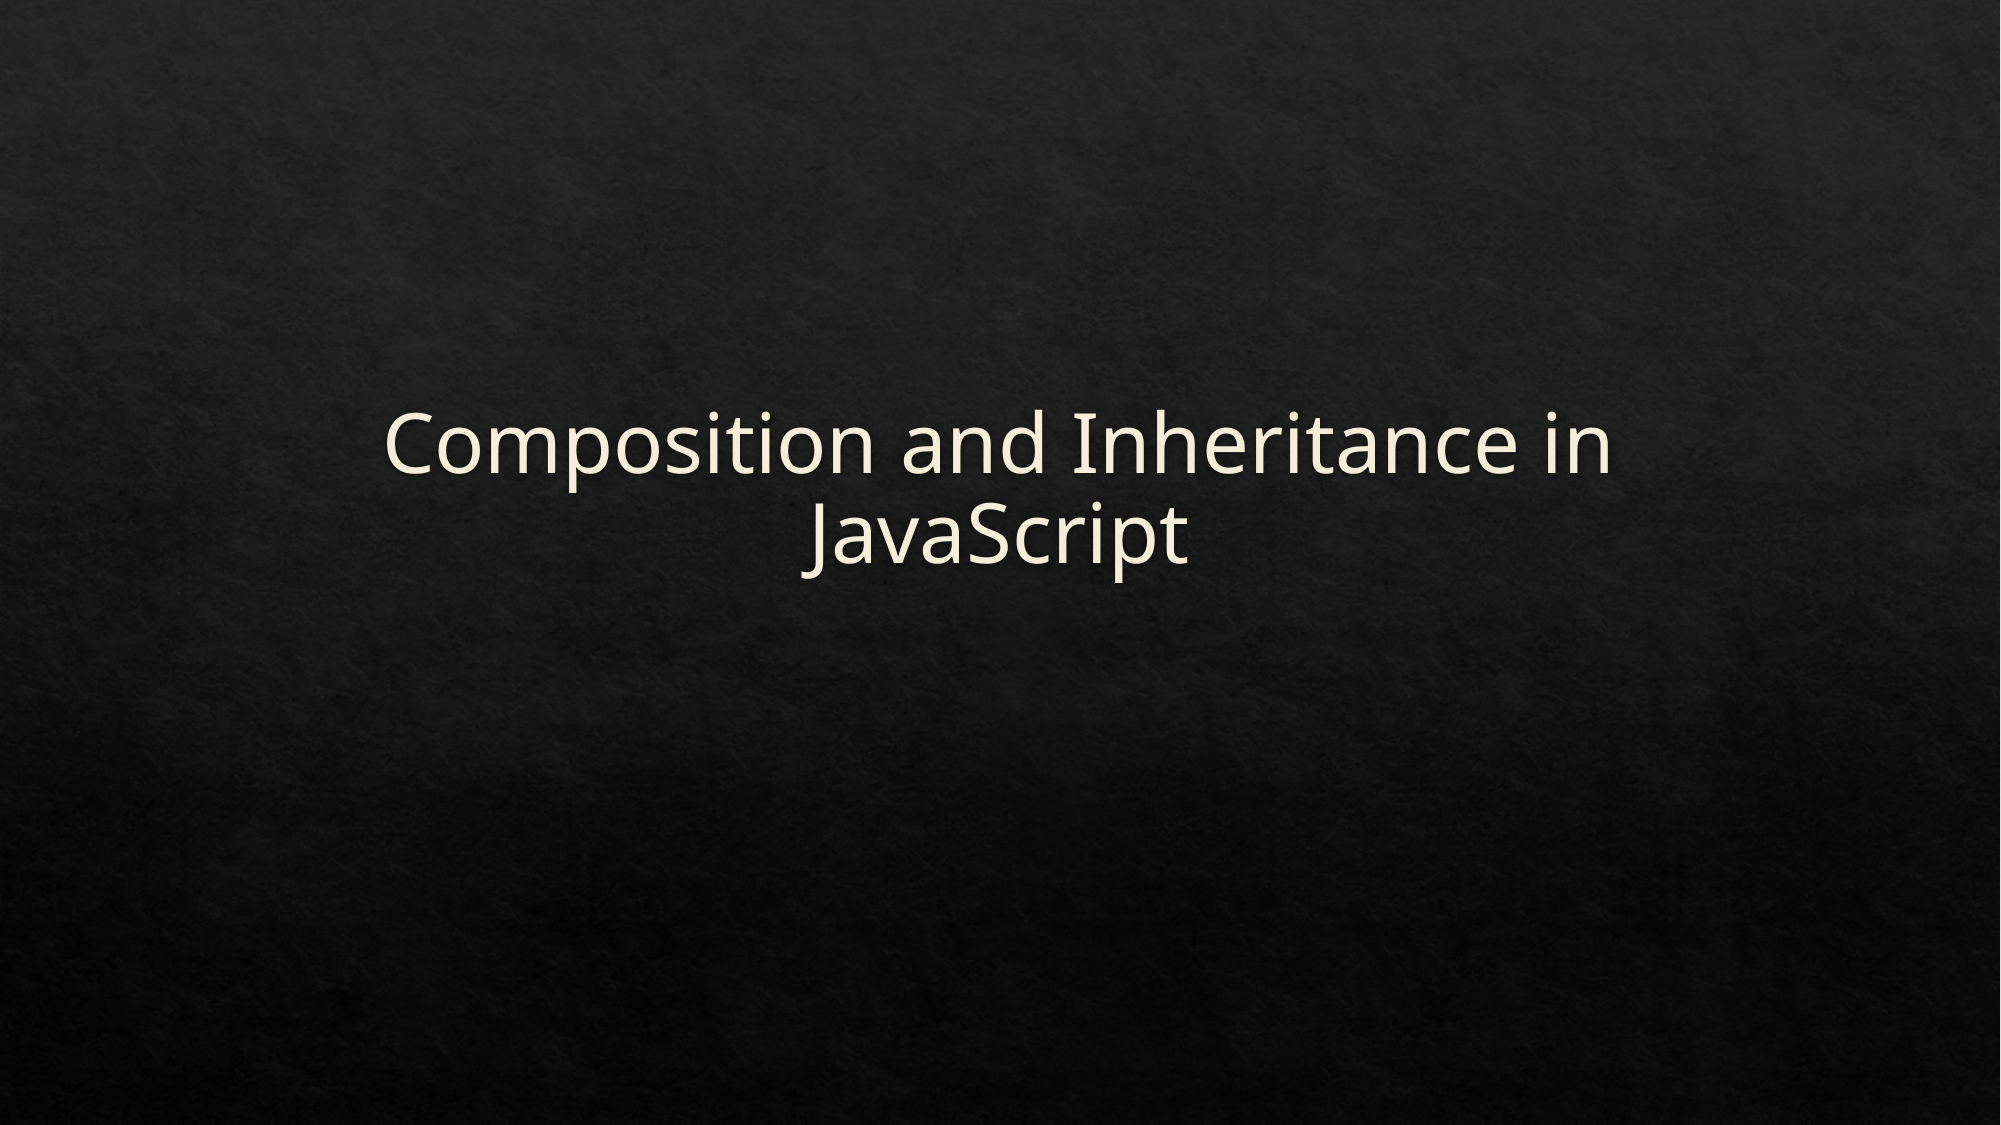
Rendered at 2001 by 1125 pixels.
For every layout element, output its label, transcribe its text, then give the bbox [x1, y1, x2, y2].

title Composition and Inheritance in JavaScript [212, 288, 1786, 589]
